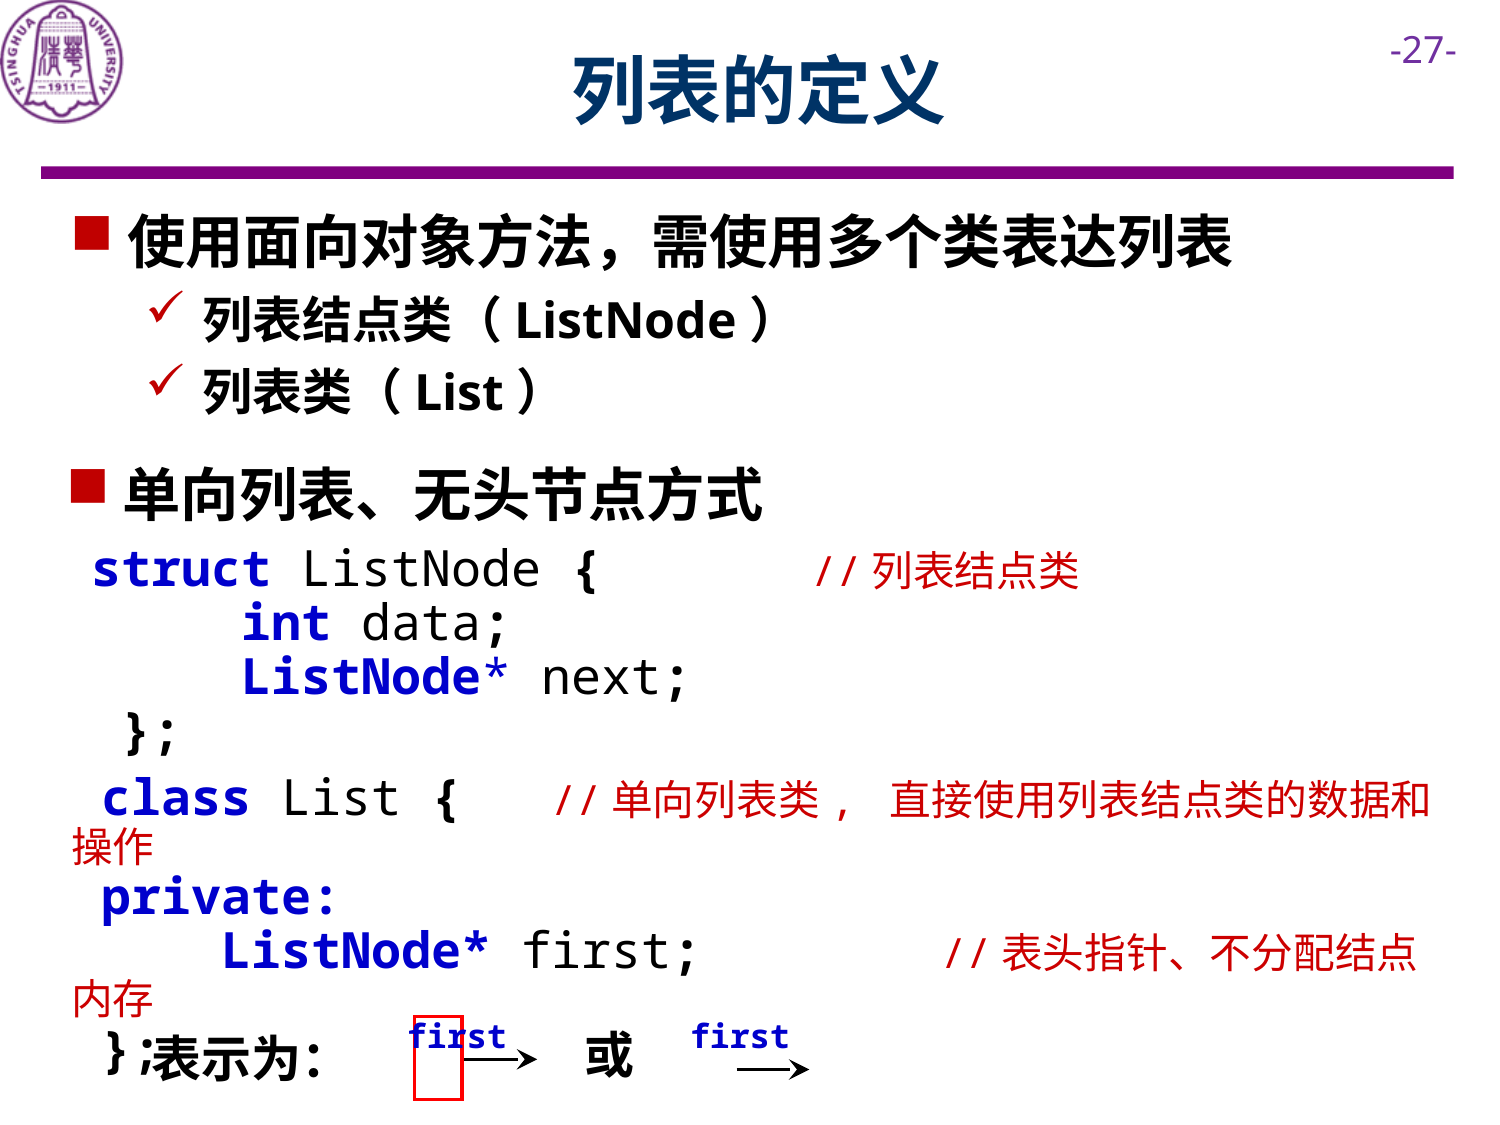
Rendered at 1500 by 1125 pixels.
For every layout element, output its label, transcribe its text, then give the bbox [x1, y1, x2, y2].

text_box first [392, 1008, 522, 1063]
text_box 表示为： [136, 1019, 367, 1095]
text_box 使用面向对象方法，需使用多个类表达列表 列表结点类（ListNode） 列表类（List） [56, 198, 1458, 428]
text_box 或 [569, 1015, 650, 1091]
text_box 单向列表、无头节点方式 [51, 450, 1454, 536]
text_box [414, 1063, 463, 1100]
text_box first [675, 1007, 805, 1063]
title 列表的定义 [135, 13, 1383, 165]
picture [0, 0, 124, 124]
text_box class List { //单向列表类, 直接使用列表结点类的数据和操作 private: ListNode* first; //表头指针、不分配结点内存 }; [56, 764, 1454, 1086]
text_box struct ListNode { //列表结点类 int data; ListNode* next; }; [76, 536, 1164, 764]
